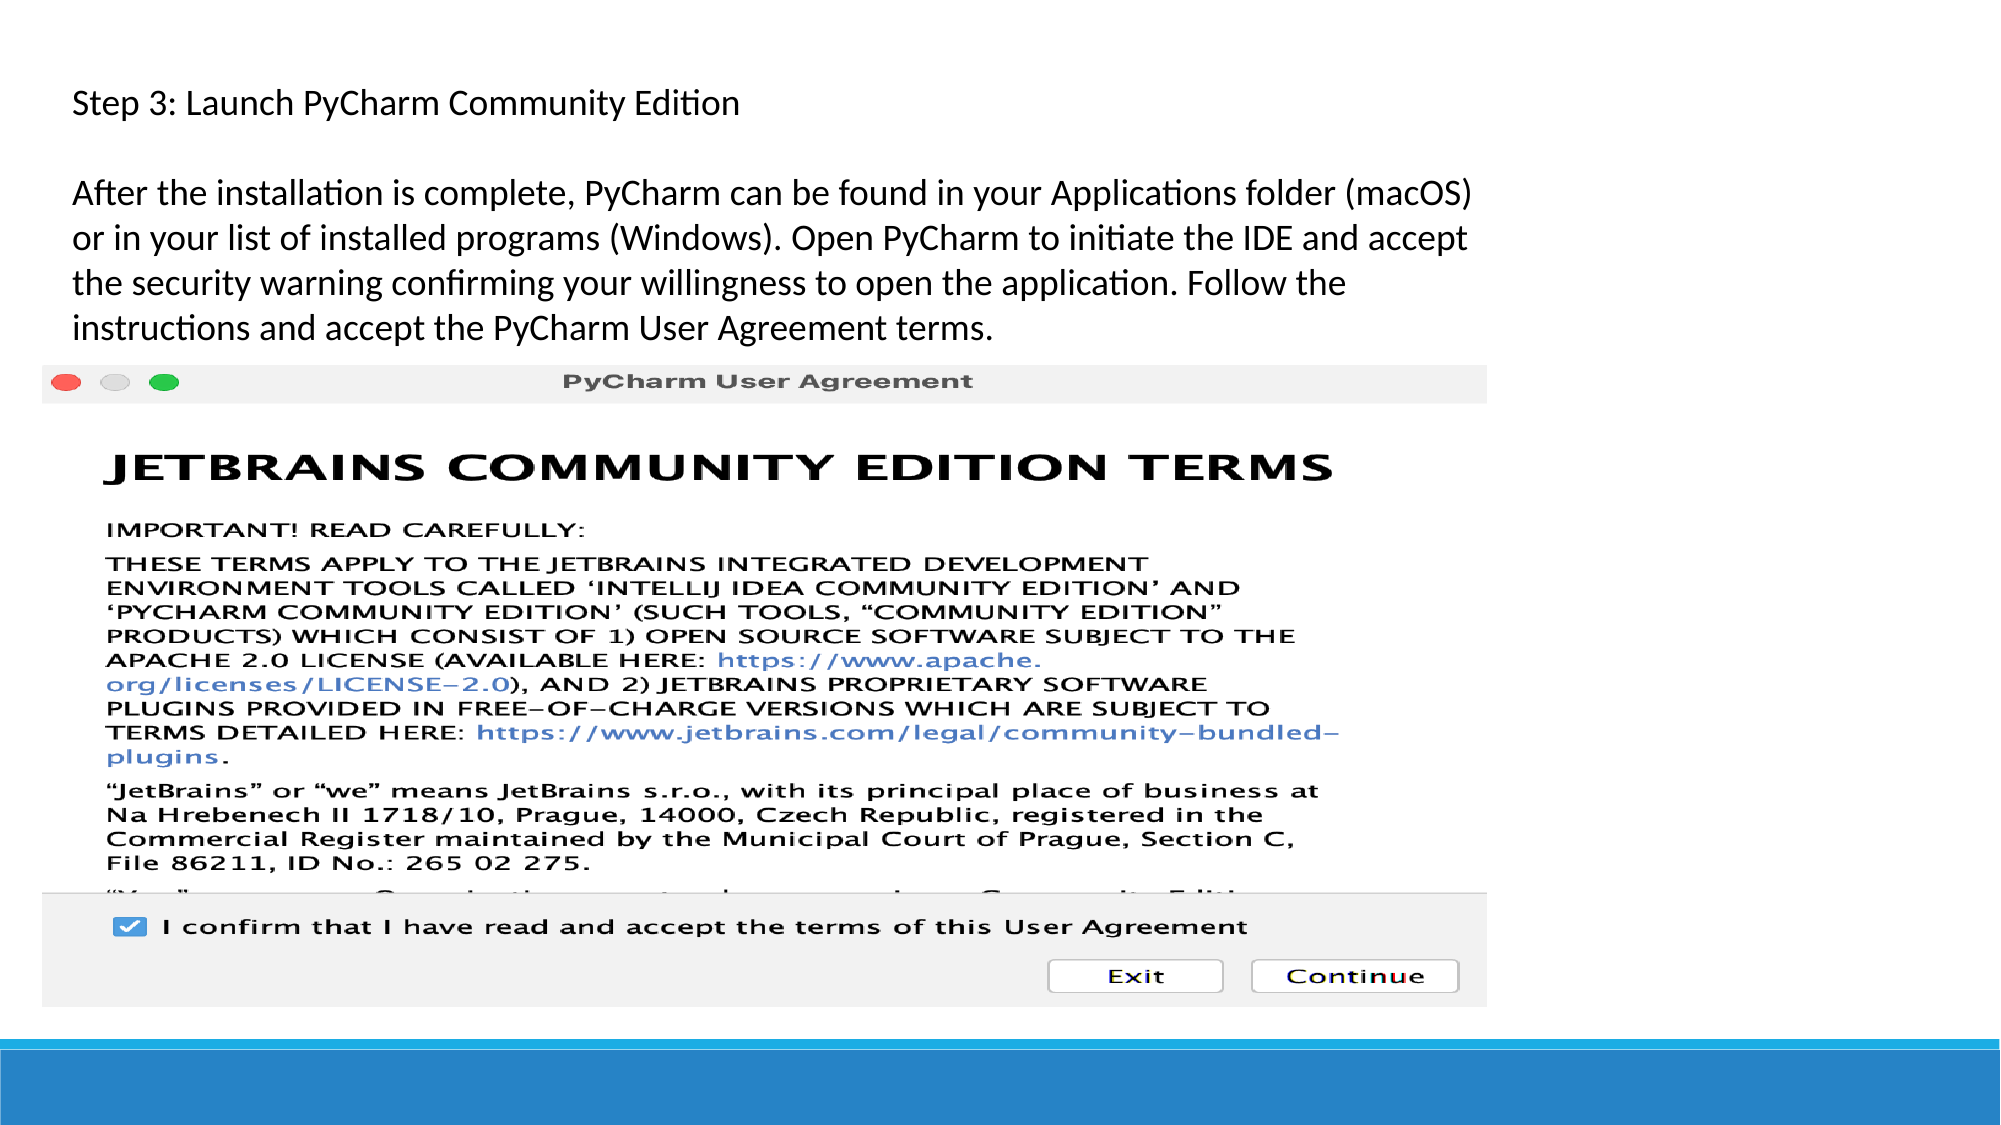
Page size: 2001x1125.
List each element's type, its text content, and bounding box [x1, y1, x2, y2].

text_box Step 3: Launch PyCharm Community Edition After the installation is complete, PyCharm can be found in your Applications folder (macOS) or in your list of installed programs (Windows). Open PyCharm to initiate the IDE and accept the security warning confirming your willingness to open the application. Follow the instructions and accept the PyCharm User Agreement terms. [57, 70, 1502, 356]
picture [42, 364, 1487, 1007]
